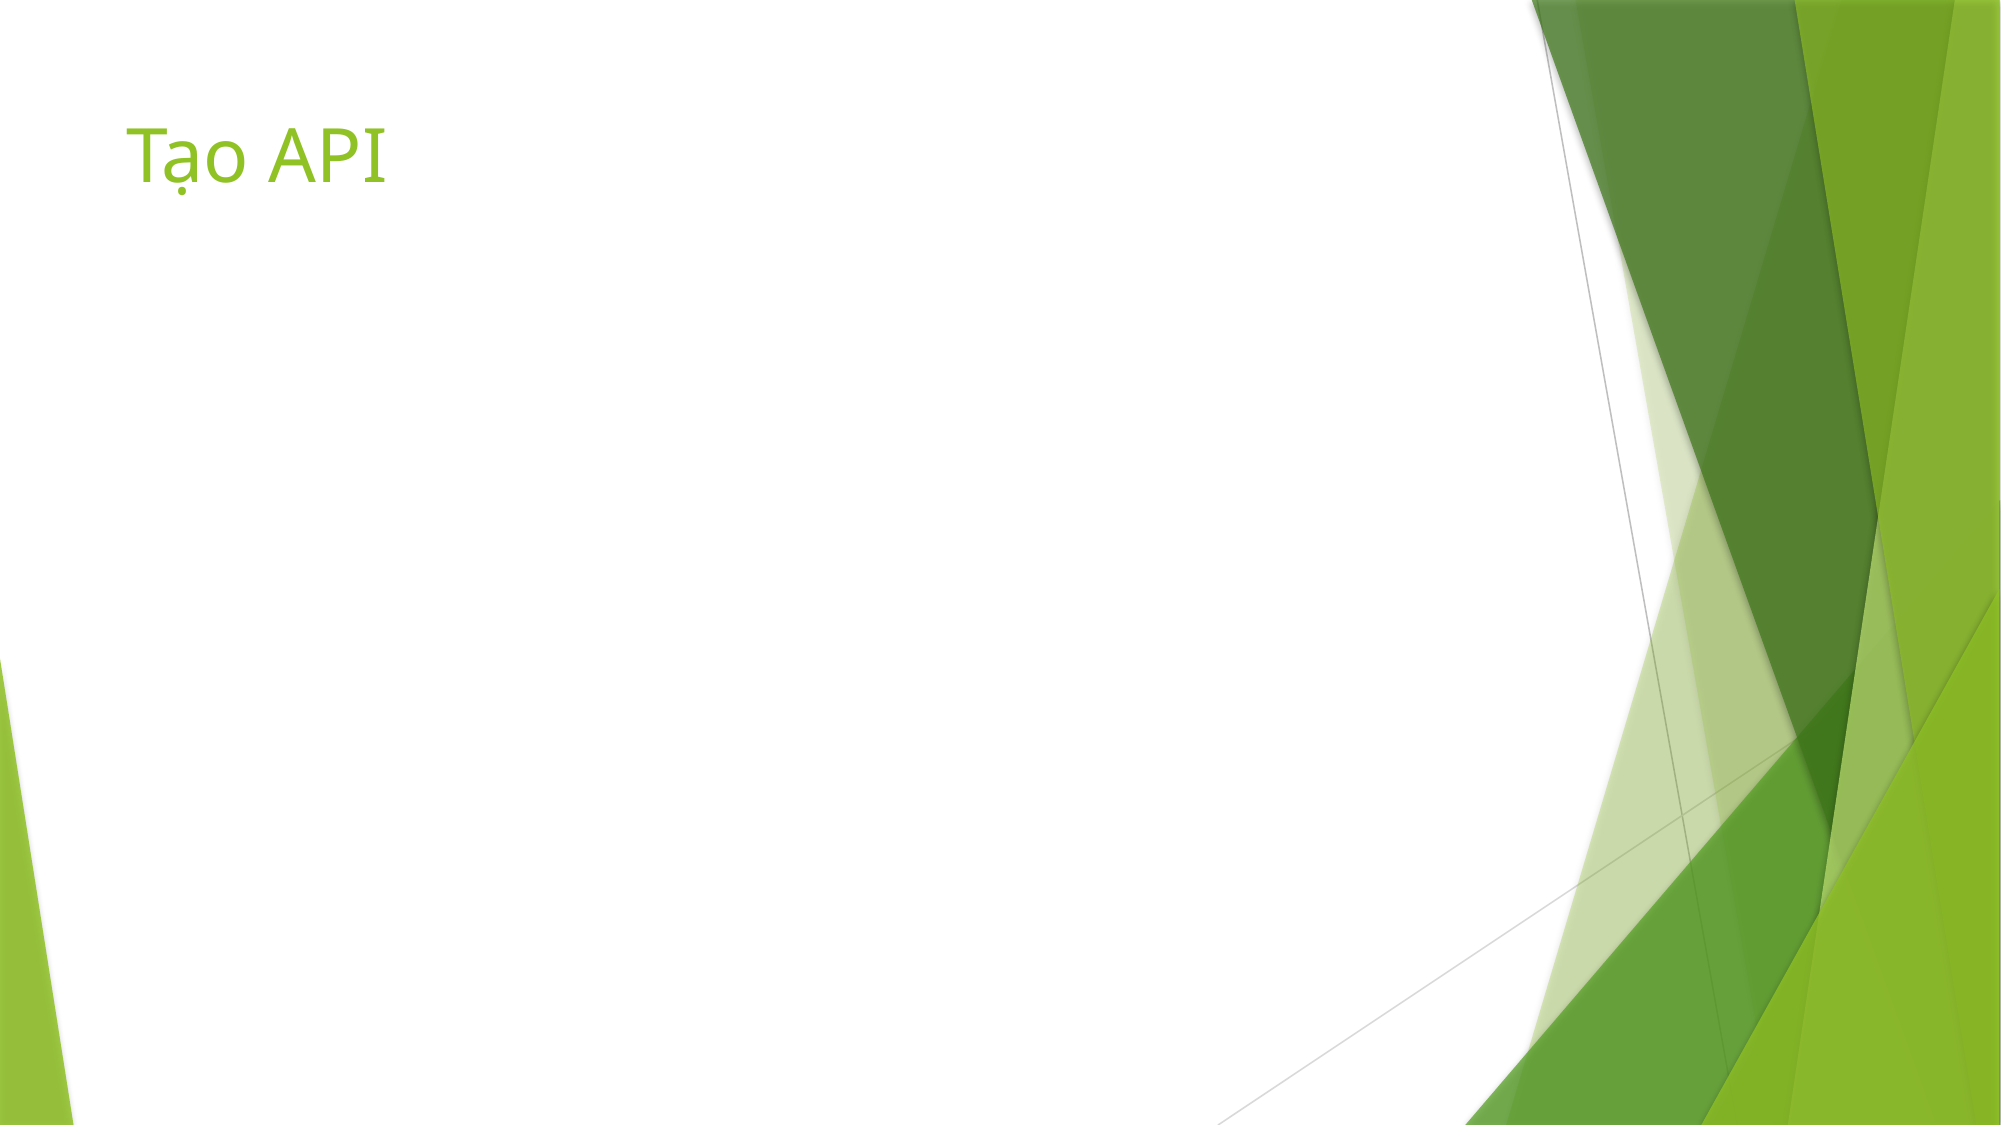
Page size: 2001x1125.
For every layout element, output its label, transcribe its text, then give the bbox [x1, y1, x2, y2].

title Tạo API [111, 99, 1522, 317]
